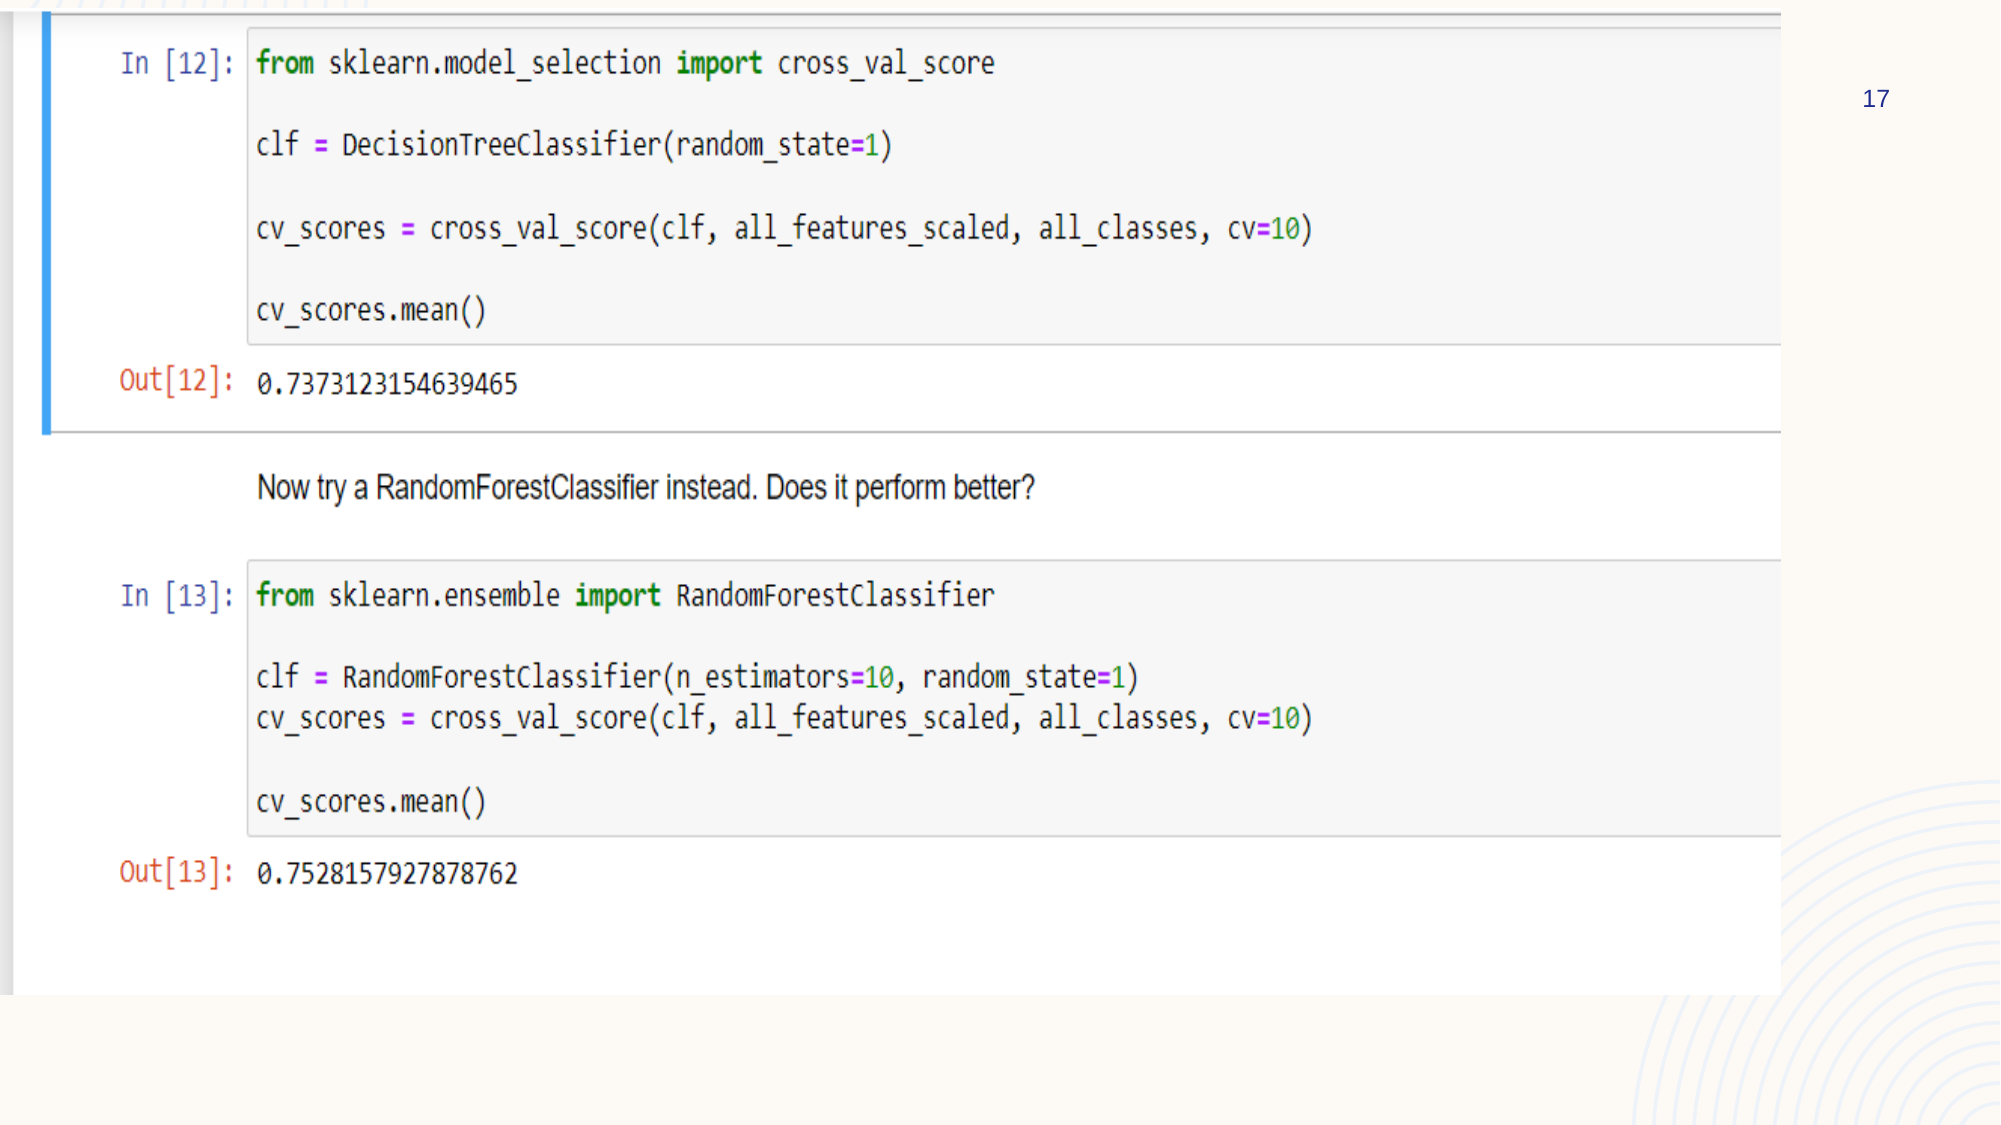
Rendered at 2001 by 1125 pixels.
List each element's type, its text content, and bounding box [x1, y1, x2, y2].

slide_number 17 [1795, 75, 1958, 120]
picture [0, 8, 1781, 995]
